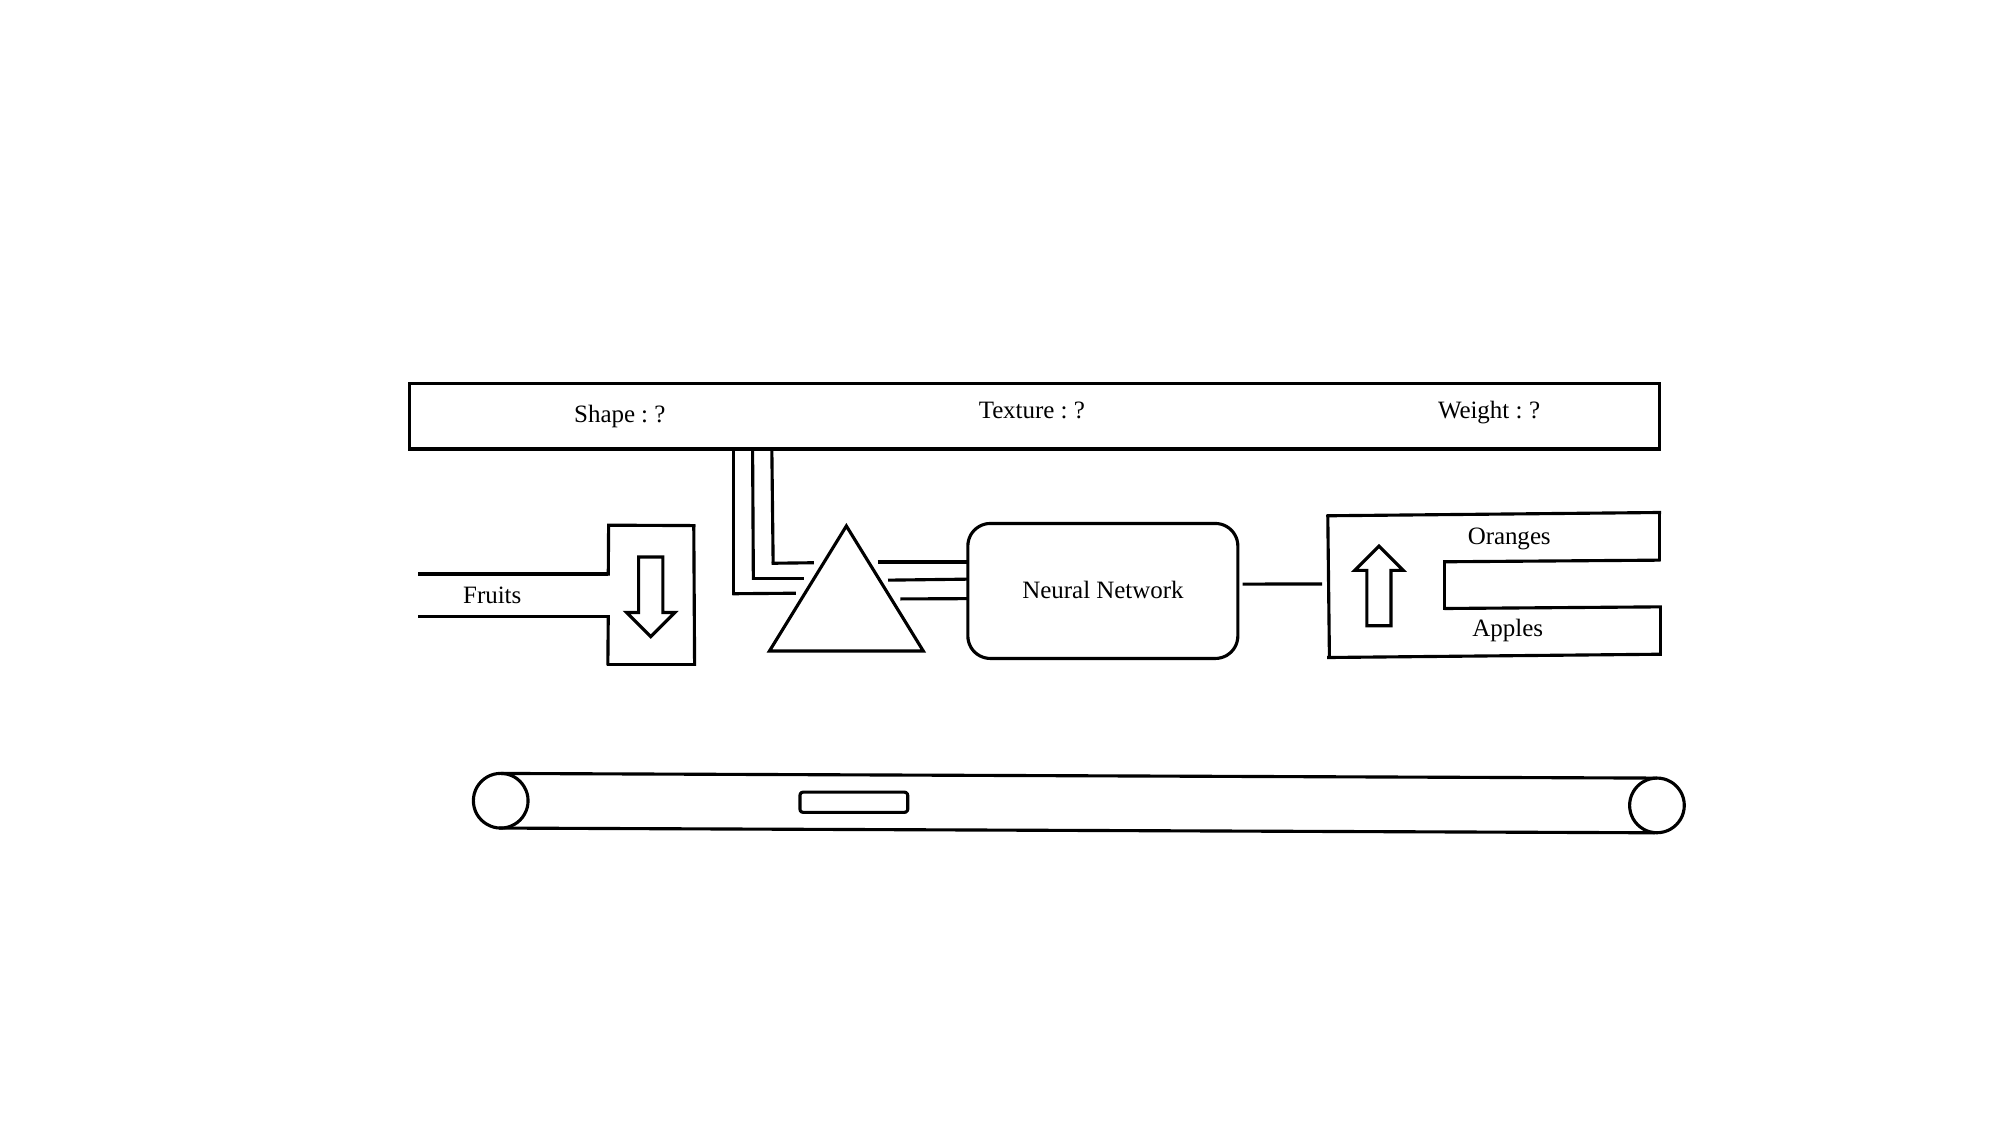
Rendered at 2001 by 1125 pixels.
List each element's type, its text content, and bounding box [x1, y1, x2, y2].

text_box [1352, 544, 1406, 627]
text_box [500, 773, 1658, 779]
text_box Fruits [448, 575, 572, 616]
text_box [966, 522, 1239, 660]
text_box [472, 772, 530, 829]
text_box Weight : ? [1423, 386, 1569, 432]
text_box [499, 828, 1656, 833]
text_box Neural Network [1007, 566, 1213, 612]
text_box Shape : ? [559, 389, 705, 435]
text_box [1326, 512, 1662, 516]
text_box [624, 555, 678, 639]
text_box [1327, 654, 1662, 658]
text_box [767, 523, 926, 652]
text_box Oranges [1453, 516, 1658, 557]
text_box Texture : ? [964, 386, 1110, 432]
text_box [408, 382, 1661, 450]
text_box [1628, 777, 1686, 834]
text_box Apples [1457, 603, 1663, 649]
text_box [798, 791, 909, 814]
